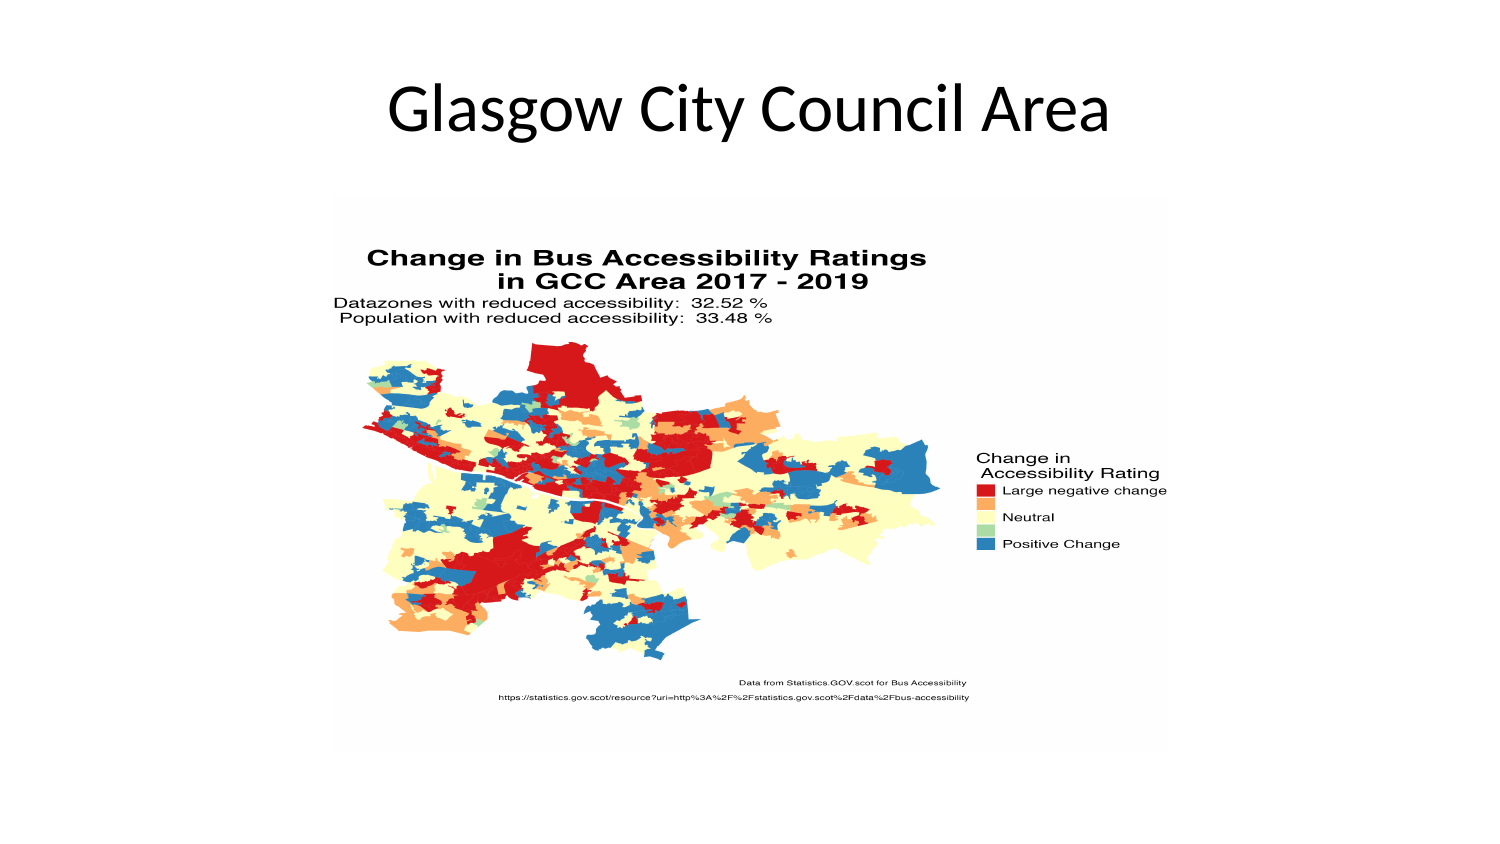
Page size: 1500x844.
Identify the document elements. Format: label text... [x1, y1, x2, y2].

title Glasgow City Council Area [75, 33, 1425, 175]
picture [333, 195, 1167, 753]
